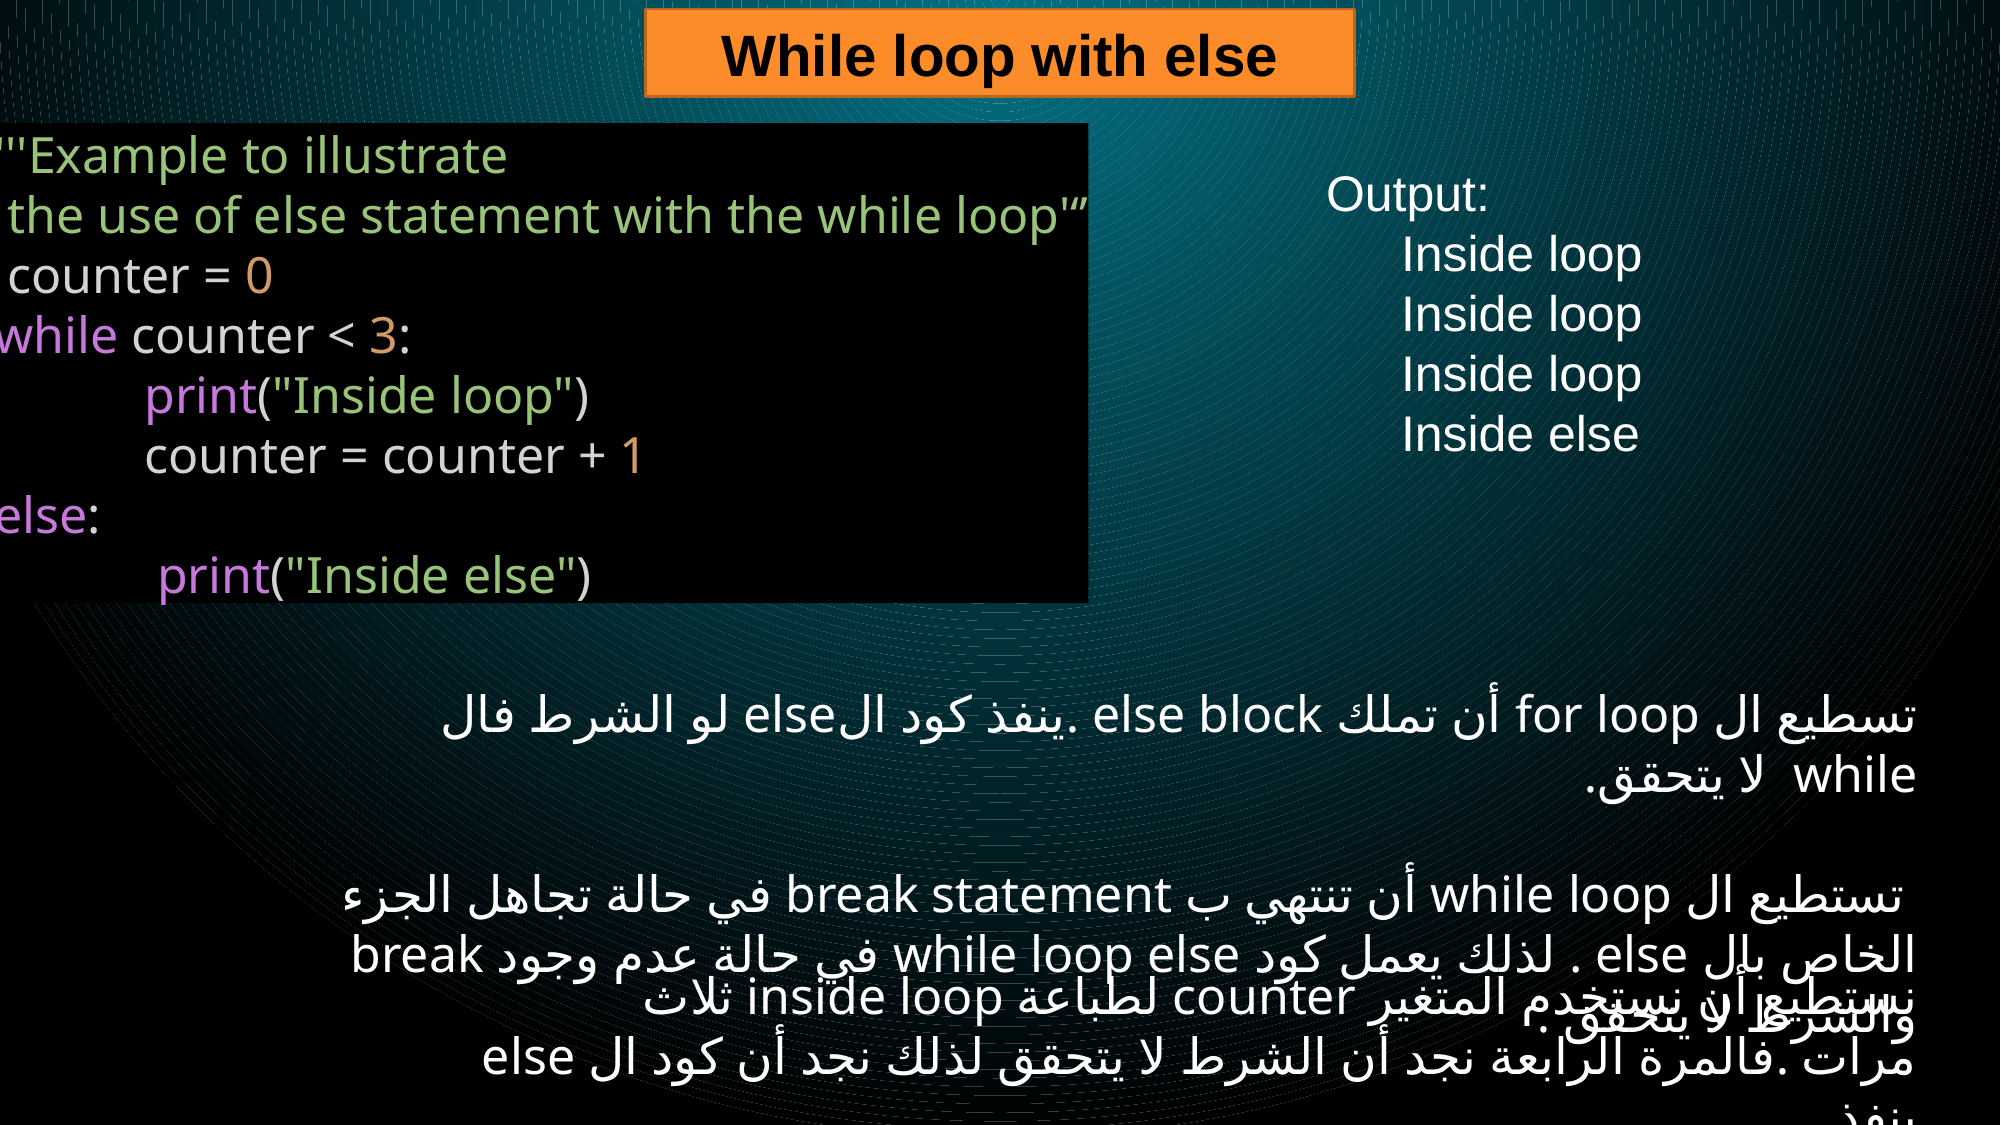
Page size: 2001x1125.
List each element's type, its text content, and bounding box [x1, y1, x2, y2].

text_box Output: Inside loop Inside loop Inside loop Inside else [1311, 154, 1658, 469]
text_box While loop with else [644, 8, 1356, 98]
text_box نستطيع أن نستخدم المتغير counter لطباعة inside loop ثلاث مرات .فالمرة الرابعة نجد أن الشرط لا يتحقق لذلك نجد أن كود ال else ينفذ. [412, 957, 1933, 1125]
text_box تسطيع ال for loop أن تملك else block .ينفذ كود الelse لو الشرط فال while لا يتحقق. تستطيع ال while loop أن تنتهي ب break statement في حالة تجاهل الجزء الخاص بال else . لذلك يعمل كود while loop else في حالة عدم وجود break والشرط لا يتحقق . [297, 675, 1933, 1051]
text_box '''Example to illustrate the use of else statement with the while loop'‘’ counter = 0 while counter < 3: print("Inside loop") counter = counter + 1 else: print("Inside else") [0, 123, 1089, 604]
